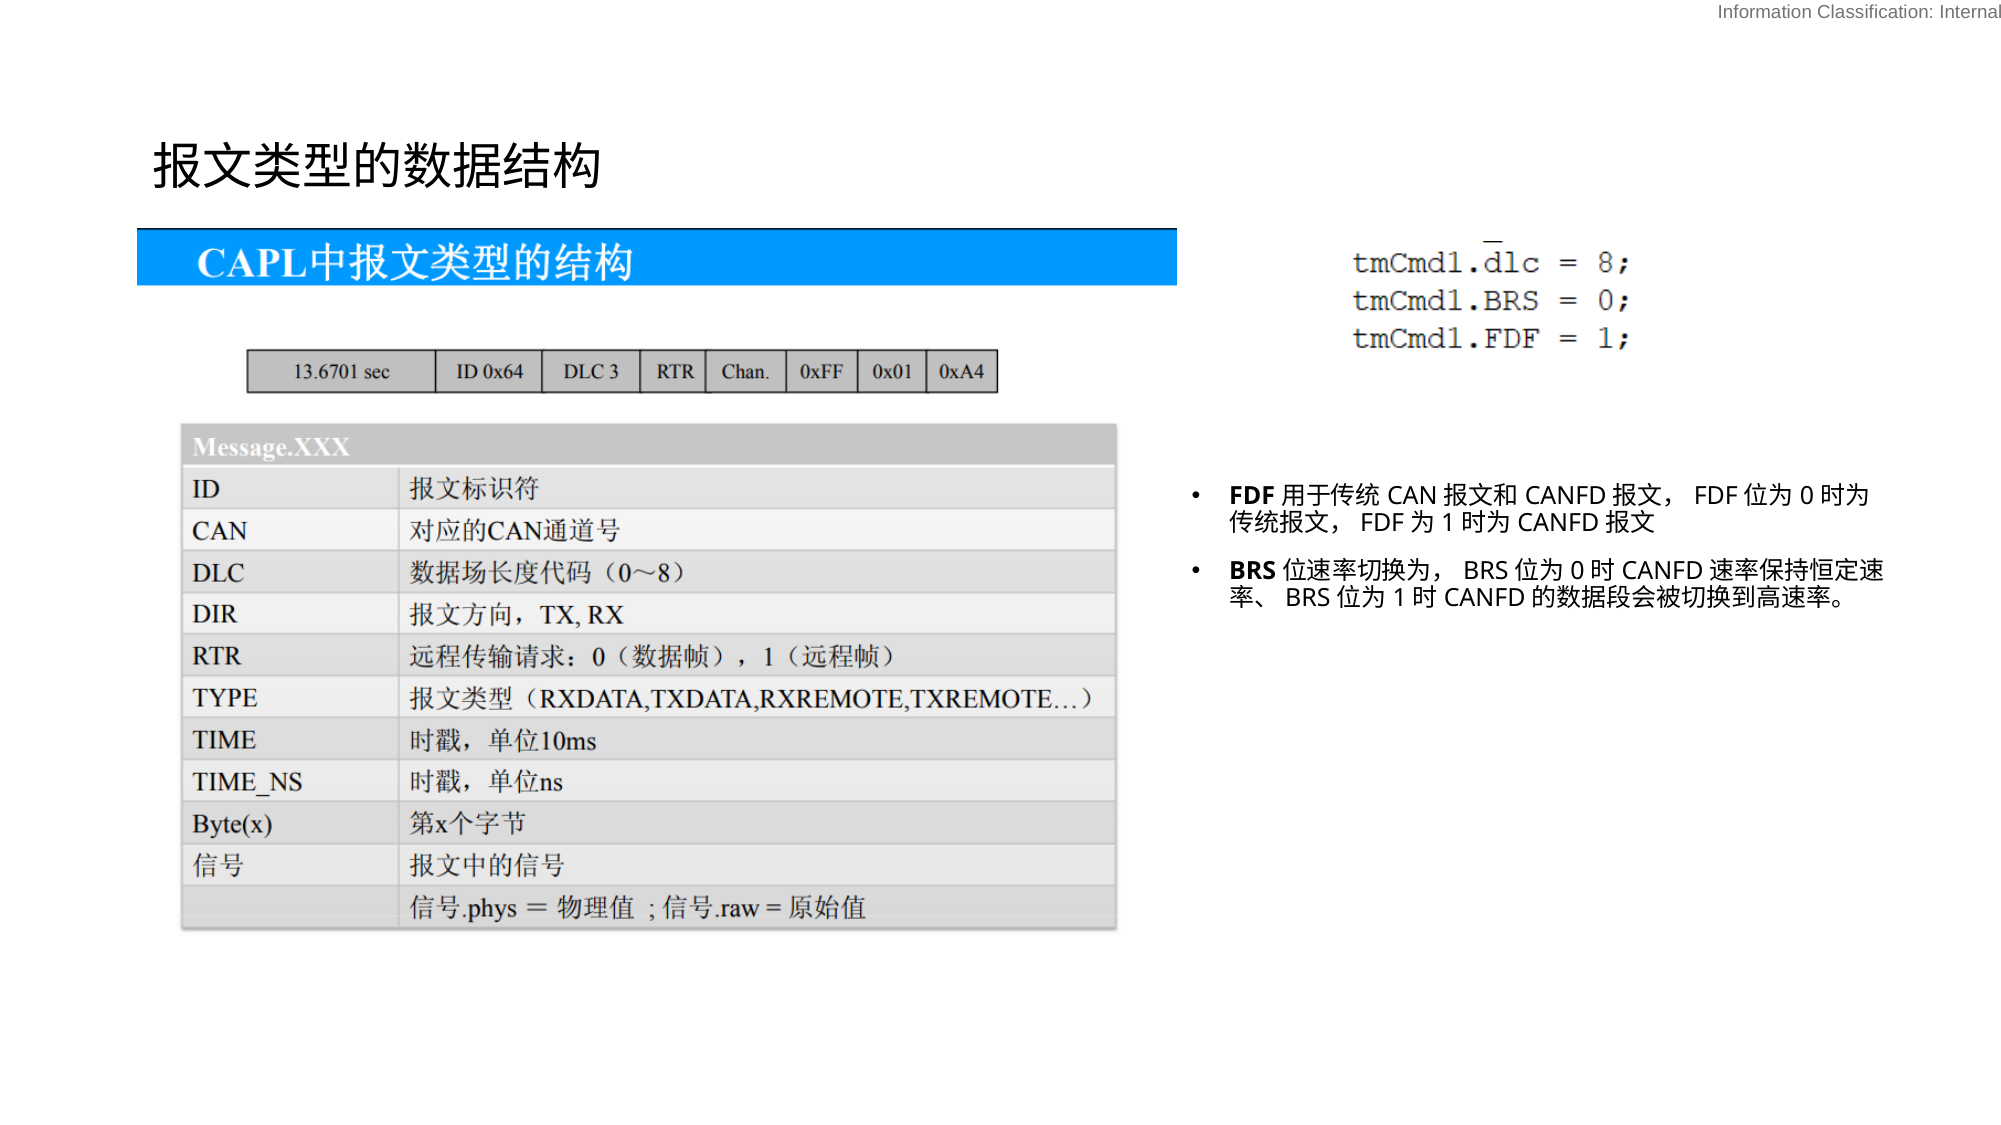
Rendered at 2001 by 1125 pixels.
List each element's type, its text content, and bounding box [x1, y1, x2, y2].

text_box FDF用于传统CAN报文和CANFD报文，FDF位为0时为传统报文，FDF为1时为CANFD报文 BRS位速率切换为，BRS位为0时CANFD速率保持恒定速率、BRS位为1时CANFD的数据段会被切换到高速率。 [1177, 475, 1910, 694]
title 报文类型的数据结构 [137, 59, 1863, 278]
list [137, 228, 1177, 943]
picture [1333, 241, 1719, 378]
